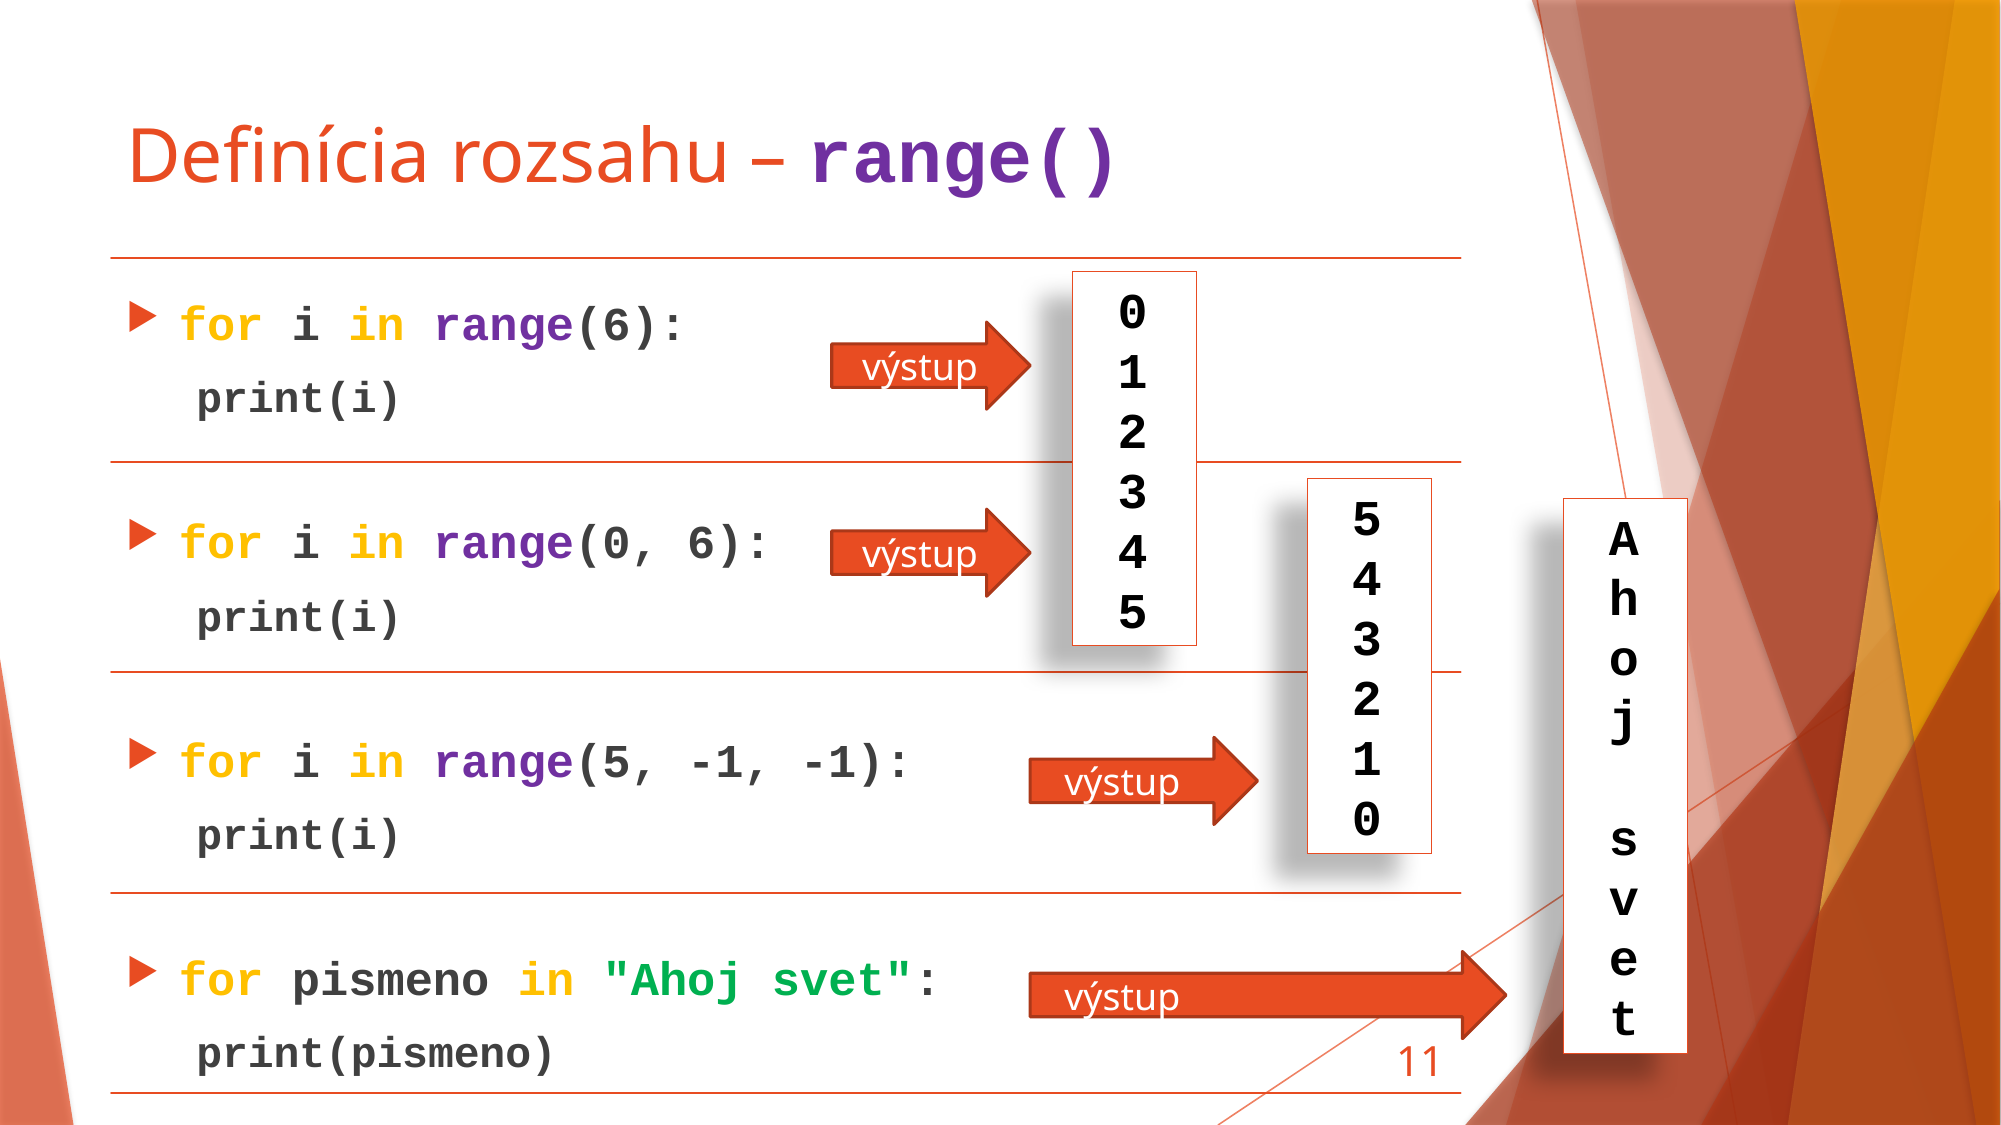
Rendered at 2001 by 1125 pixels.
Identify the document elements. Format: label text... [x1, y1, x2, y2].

text_box 0 1 2 3 4 5 [1072, 271, 1197, 460]
text_box 5 4 3 2 1 0 [1307, 682, 1432, 854]
list for i in range(6): print(i) for i in range(0, 6): print(i) for i in range(5, -1, -1): print(i) for pismeno in "Ahoj svet": print(pismeno) [111, 286, 1522, 1090]
title Definícia rozsahu – range() [111, 99, 1522, 286]
slide_number 11 [1347, 1033, 1460, 1092]
text_box 5 4 3 2 1 0 [1307, 478, 1432, 670]
text_box A h o j s v e t [1563, 498, 1688, 1054]
text_box výstup [1028, 950, 1508, 1041]
text_box výstup [830, 507, 1032, 598]
text_box výstup [830, 320, 1032, 411]
text_box výstup [1028, 735, 1259, 826]
text_box 0 1 2 3 4 5 [1072, 472, 1197, 646]
